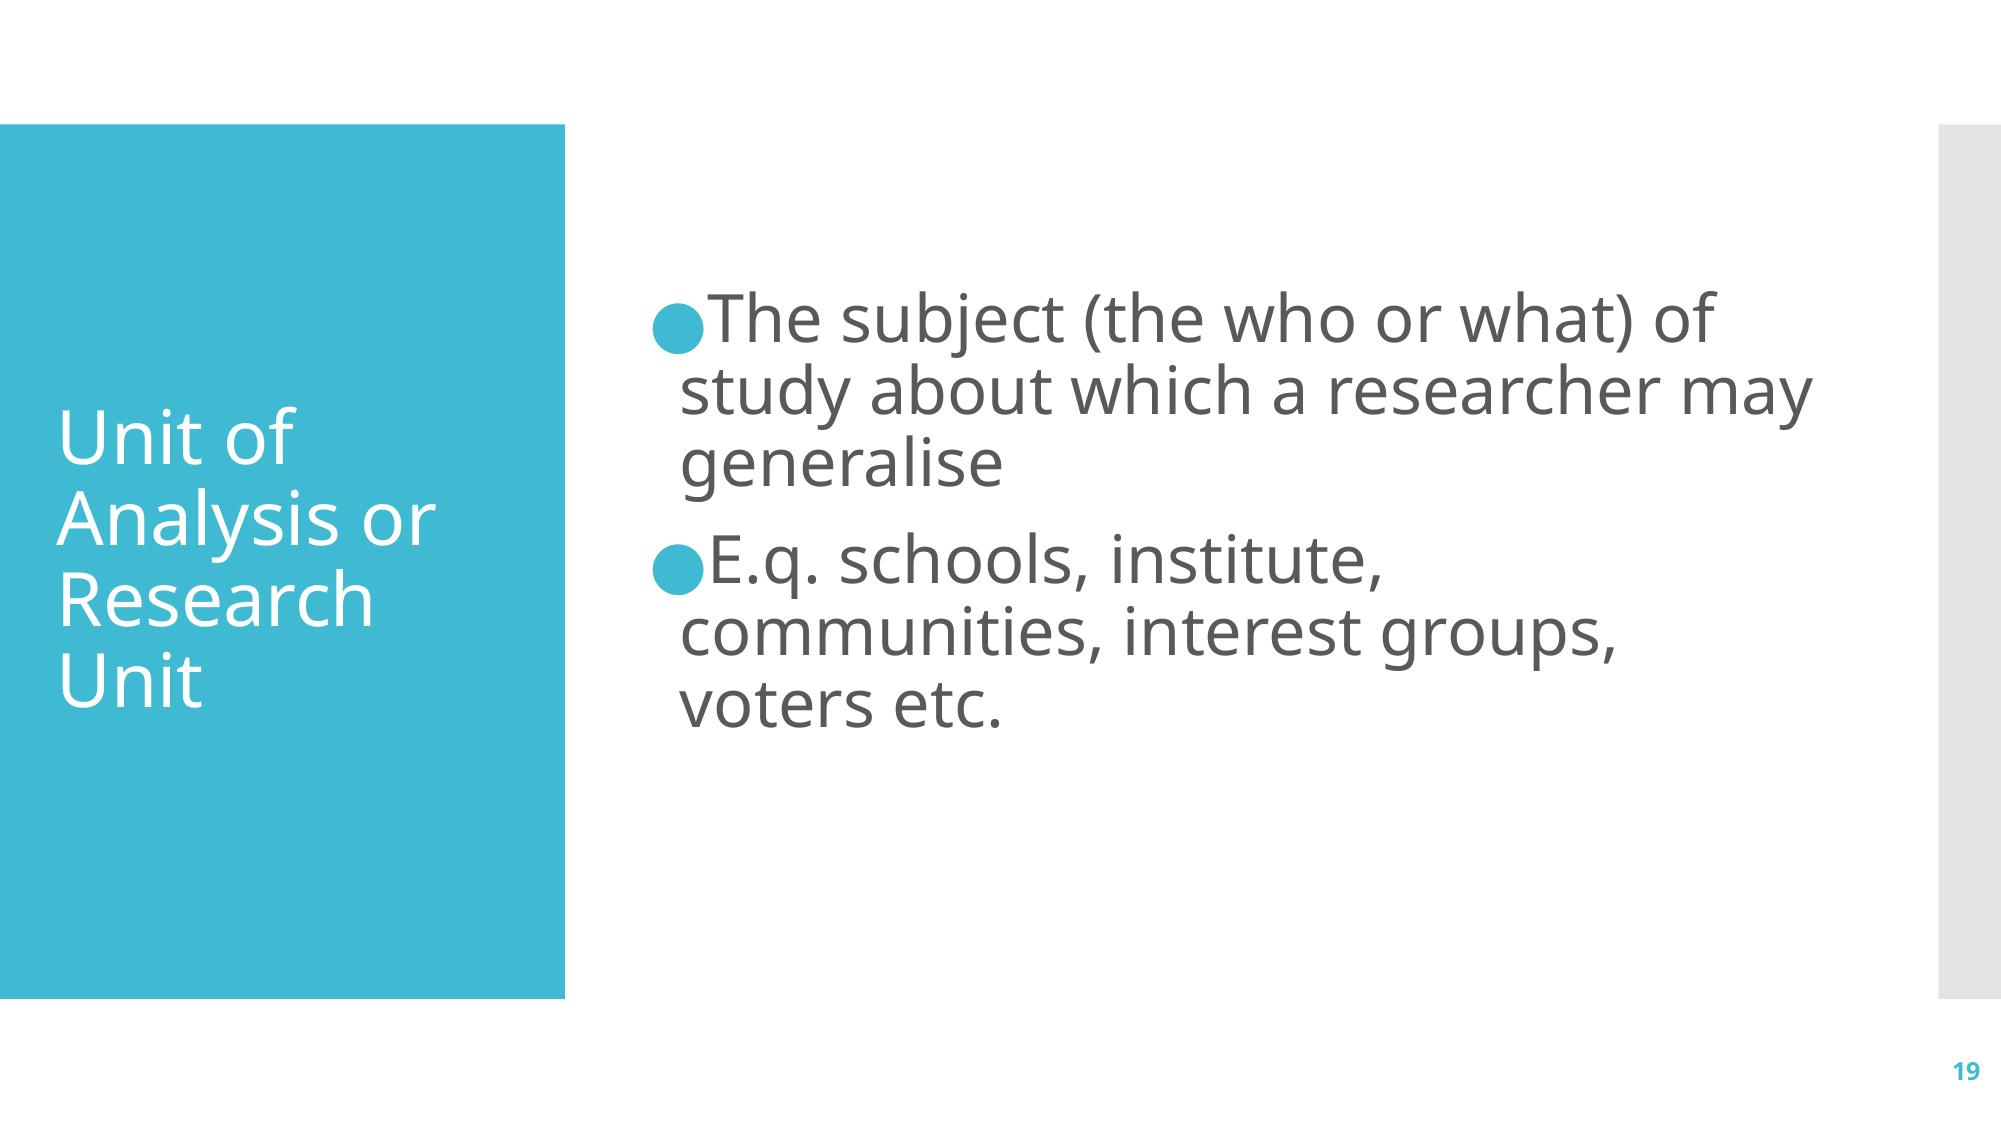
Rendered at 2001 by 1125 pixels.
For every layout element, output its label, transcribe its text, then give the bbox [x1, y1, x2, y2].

list The subject (the who or what) of study about which a researcher may generalise E.q. schools, institute, communities, interest groups, voters etc. [634, 141, 1835, 982]
slide_number 19 [1744, 1042, 1996, 1103]
title Unit of Analysis or Research Unit [41, 184, 525, 940]
